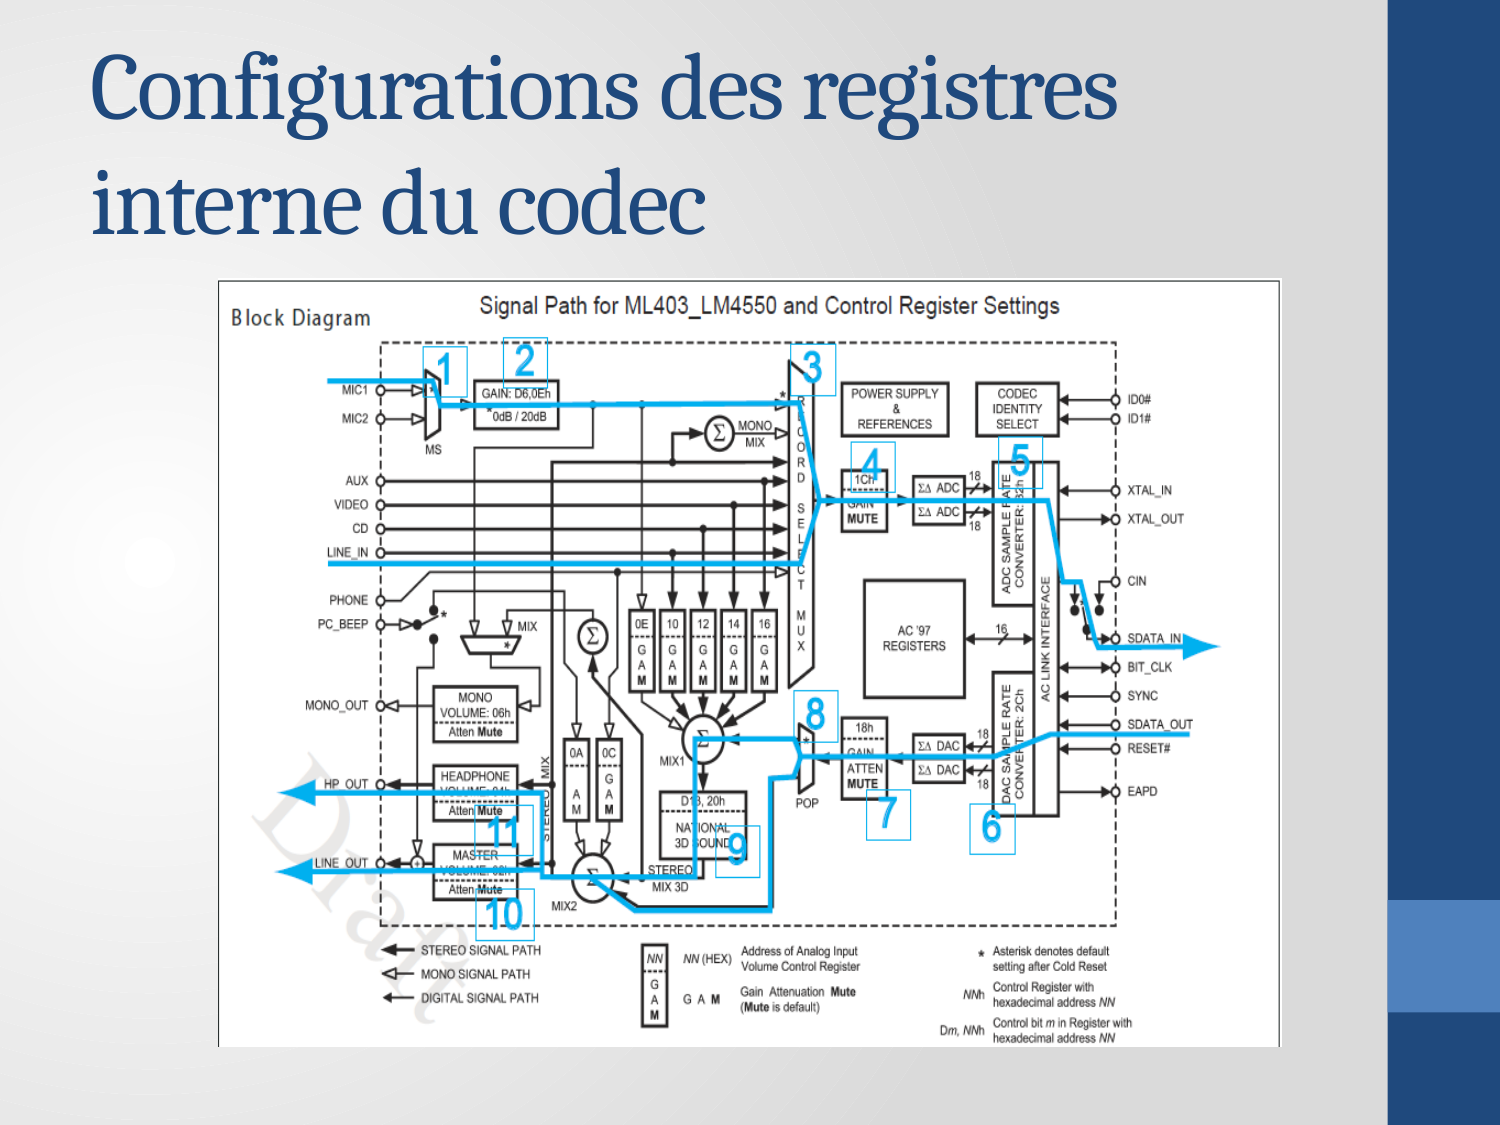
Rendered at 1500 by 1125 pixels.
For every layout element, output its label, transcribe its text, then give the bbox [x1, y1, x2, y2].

title Configurations des registres interne du codec [75, 45, 1325, 233]
picture [217, 278, 1282, 1048]
